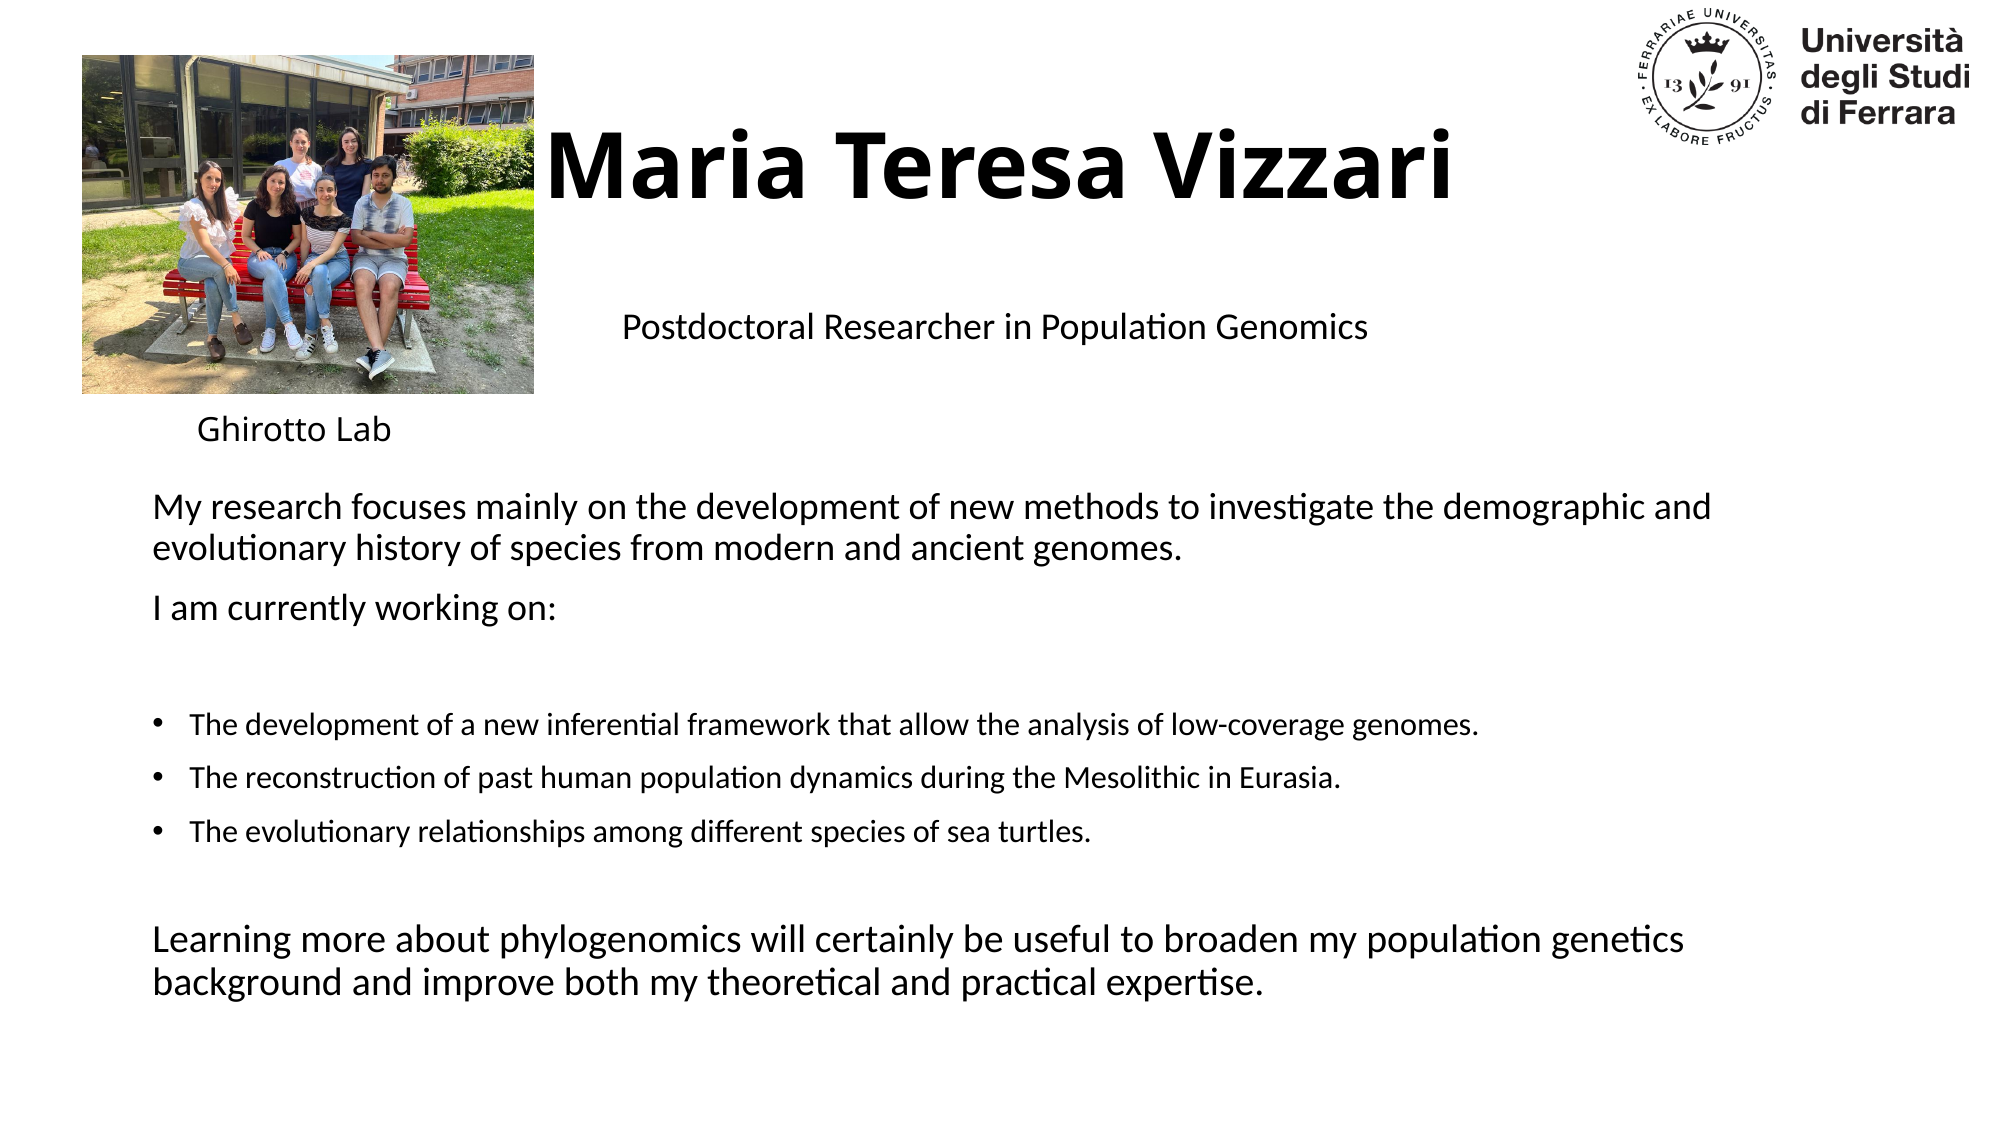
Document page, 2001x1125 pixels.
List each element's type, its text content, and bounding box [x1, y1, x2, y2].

picture [82, 55, 534, 394]
picture [1638, 8, 1969, 145]
list Postdoctoral Researcher in Population Genomics My research focuses mainly on the development of new methods to investigate the demographic and evolutionary history of species from modern and ancient genomes. I am currently working on: The development of a new inferential framework that allow the analysis of low-coverage genomes. The reconstruction of past human population dynamics during the Mesolithic in Eurasia. The evolutionary relationships among different species of sea turtles. Learning more about phylogenomics will certainly be useful to broaden my population genetics background and improve both my theoretical and practical expertise. [137, 299, 1863, 1014]
title Maria Teresa Vizzari [534, 59, 1863, 278]
text_box Ghirotto Lab [181, 400, 418, 456]
